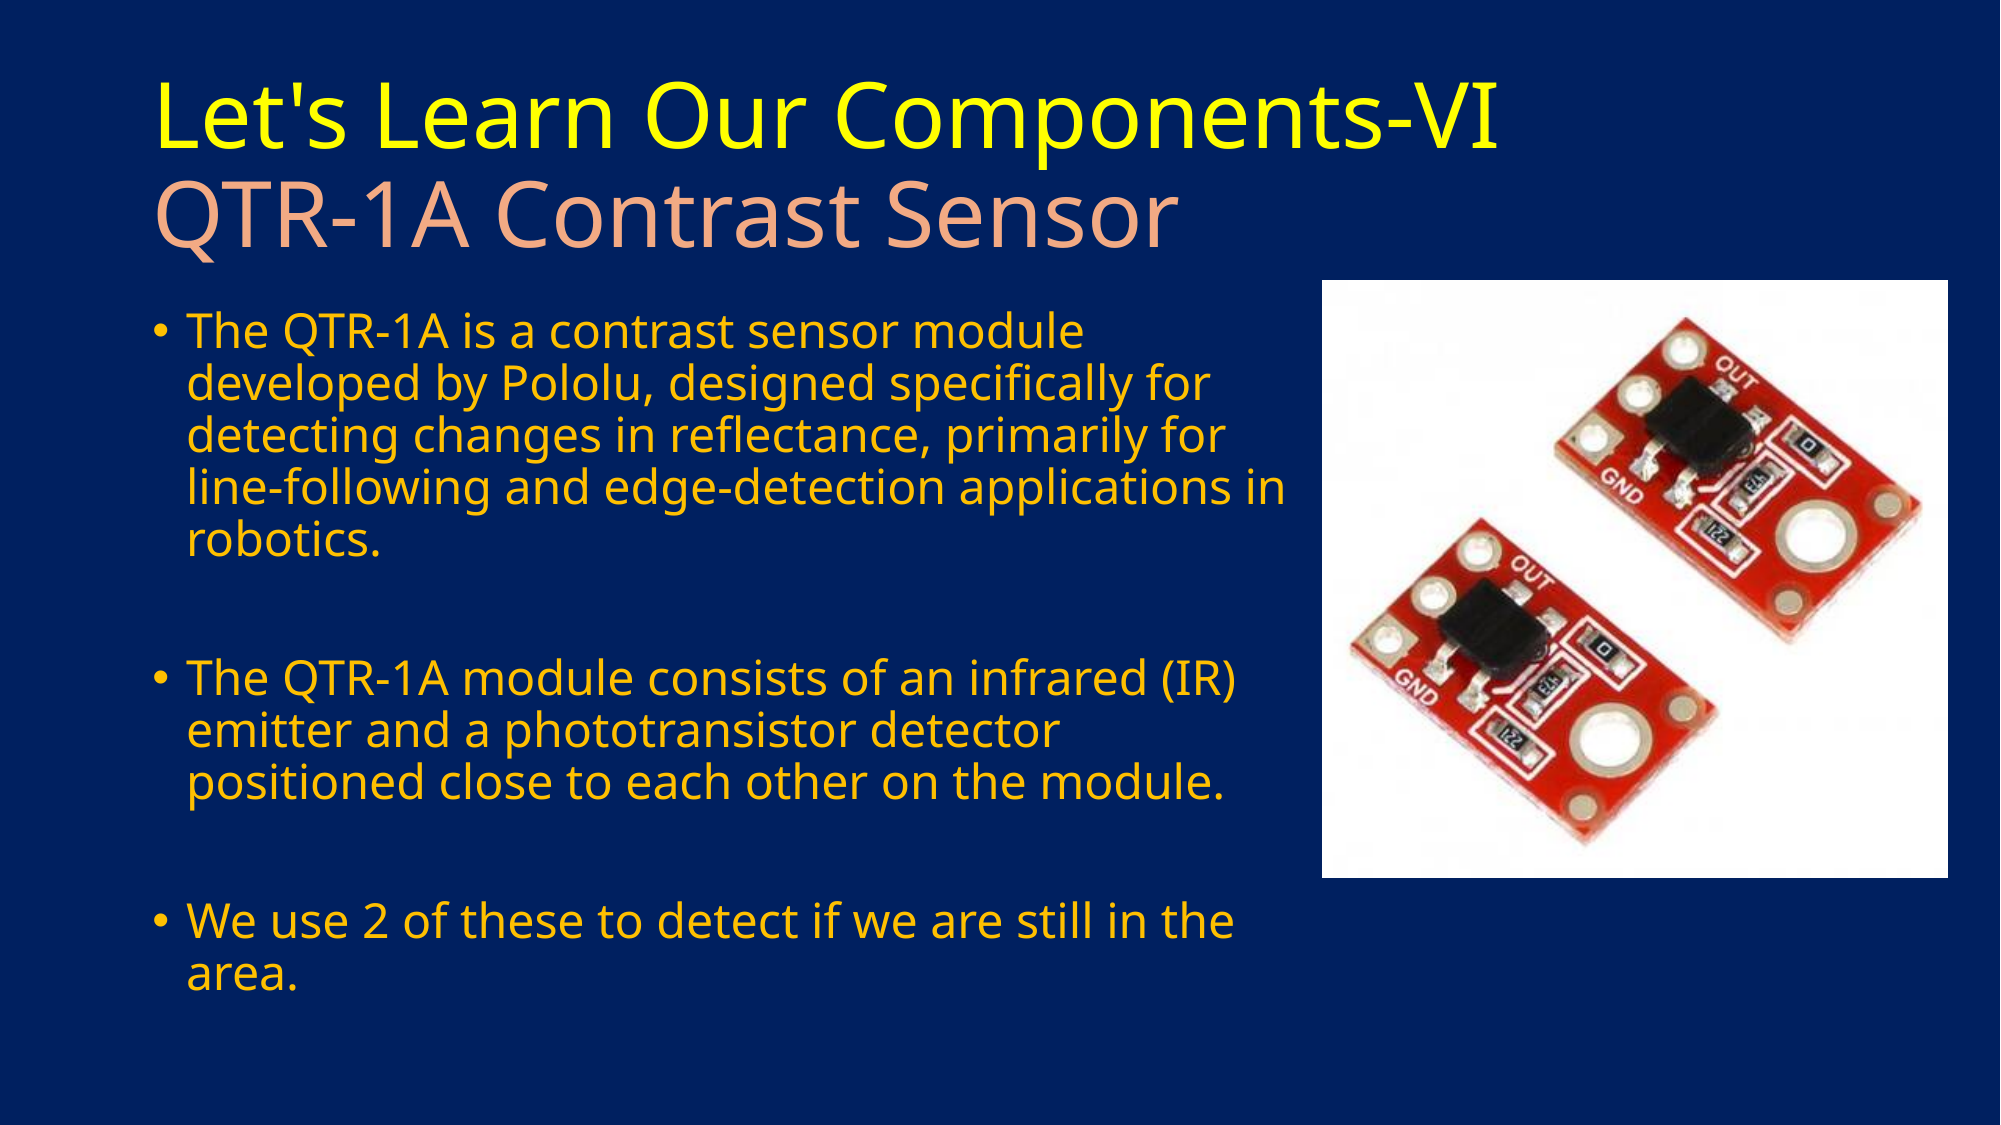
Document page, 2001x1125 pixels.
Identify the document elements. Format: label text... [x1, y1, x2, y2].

title Let's Learn Our Components-VI QTR-1A Contrast Sensor [137, 59, 1863, 278]
picture [1322, 280, 1949, 879]
list The QTR-1A is a contrast sensor module developed by Pololu, designed specifically for detecting changes in reflectance, primarily for line-following and edge-detection applications in robotics. The QTR-1A module consists of an infrared (IR) emitter and a phototransistor detector positioned close to each other on the module. We use 2 of these to detect if we are still in the area. [137, 299, 1323, 1012]
